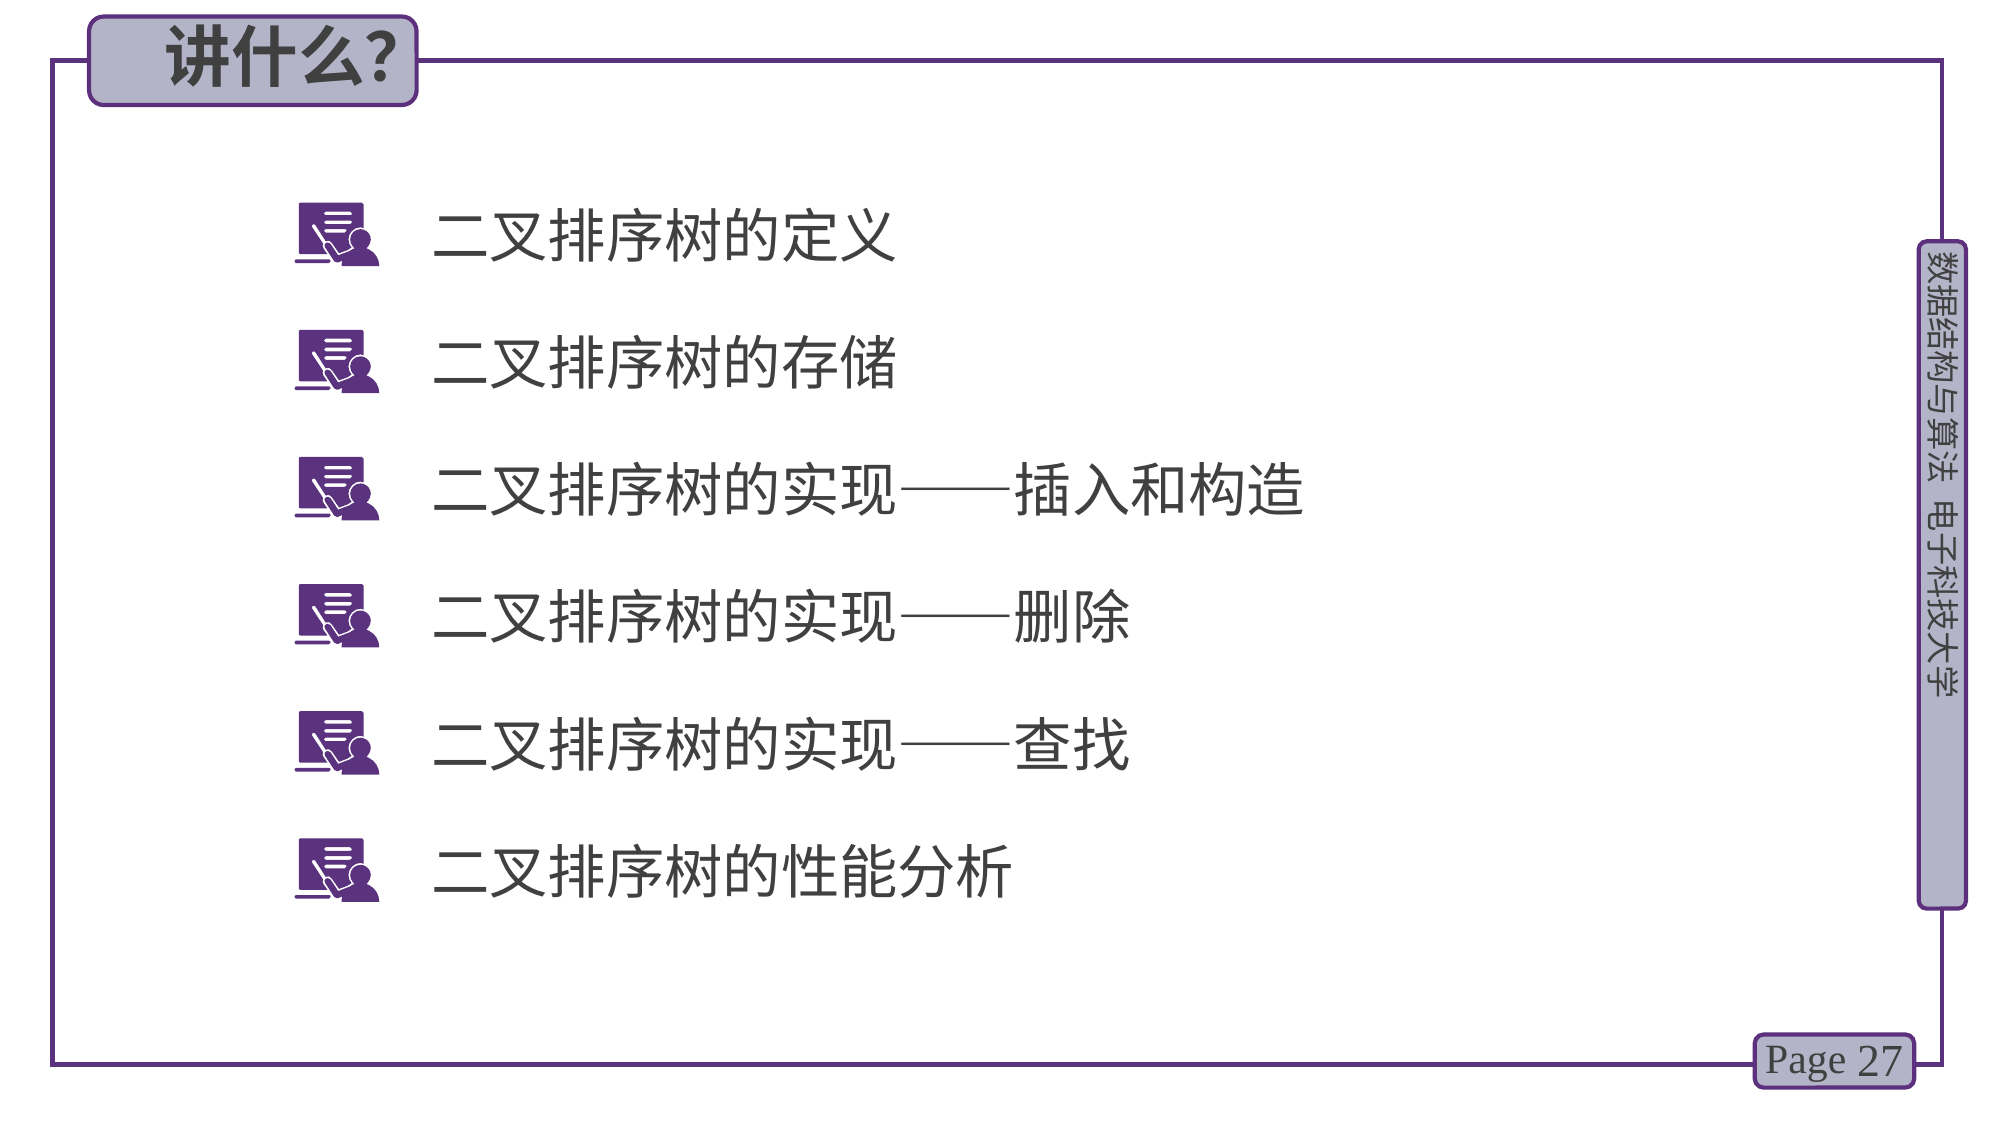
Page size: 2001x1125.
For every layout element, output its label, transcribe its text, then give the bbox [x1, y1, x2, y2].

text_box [294, 329, 380, 394]
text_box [294, 456, 380, 521]
text_box [88, 15, 418, 107]
text_box 二叉排序树的实现——查找 [416, 700, 1510, 786]
text_box 二叉排序树的定义 [416, 191, 1510, 277]
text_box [294, 583, 380, 648]
text_box 讲什么？ [122, 7, 408, 103]
text_box 二叉排序树的实现——插入和构造 [416, 446, 1510, 531]
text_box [294, 838, 380, 902]
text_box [294, 202, 380, 267]
text_box 二叉排序树的性能分析 [416, 827, 1510, 913]
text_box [294, 711, 380, 775]
text_box 二叉排序树的存储 [416, 319, 1510, 404]
text_box 二叉排序树的实现——删除 [416, 573, 1510, 658]
